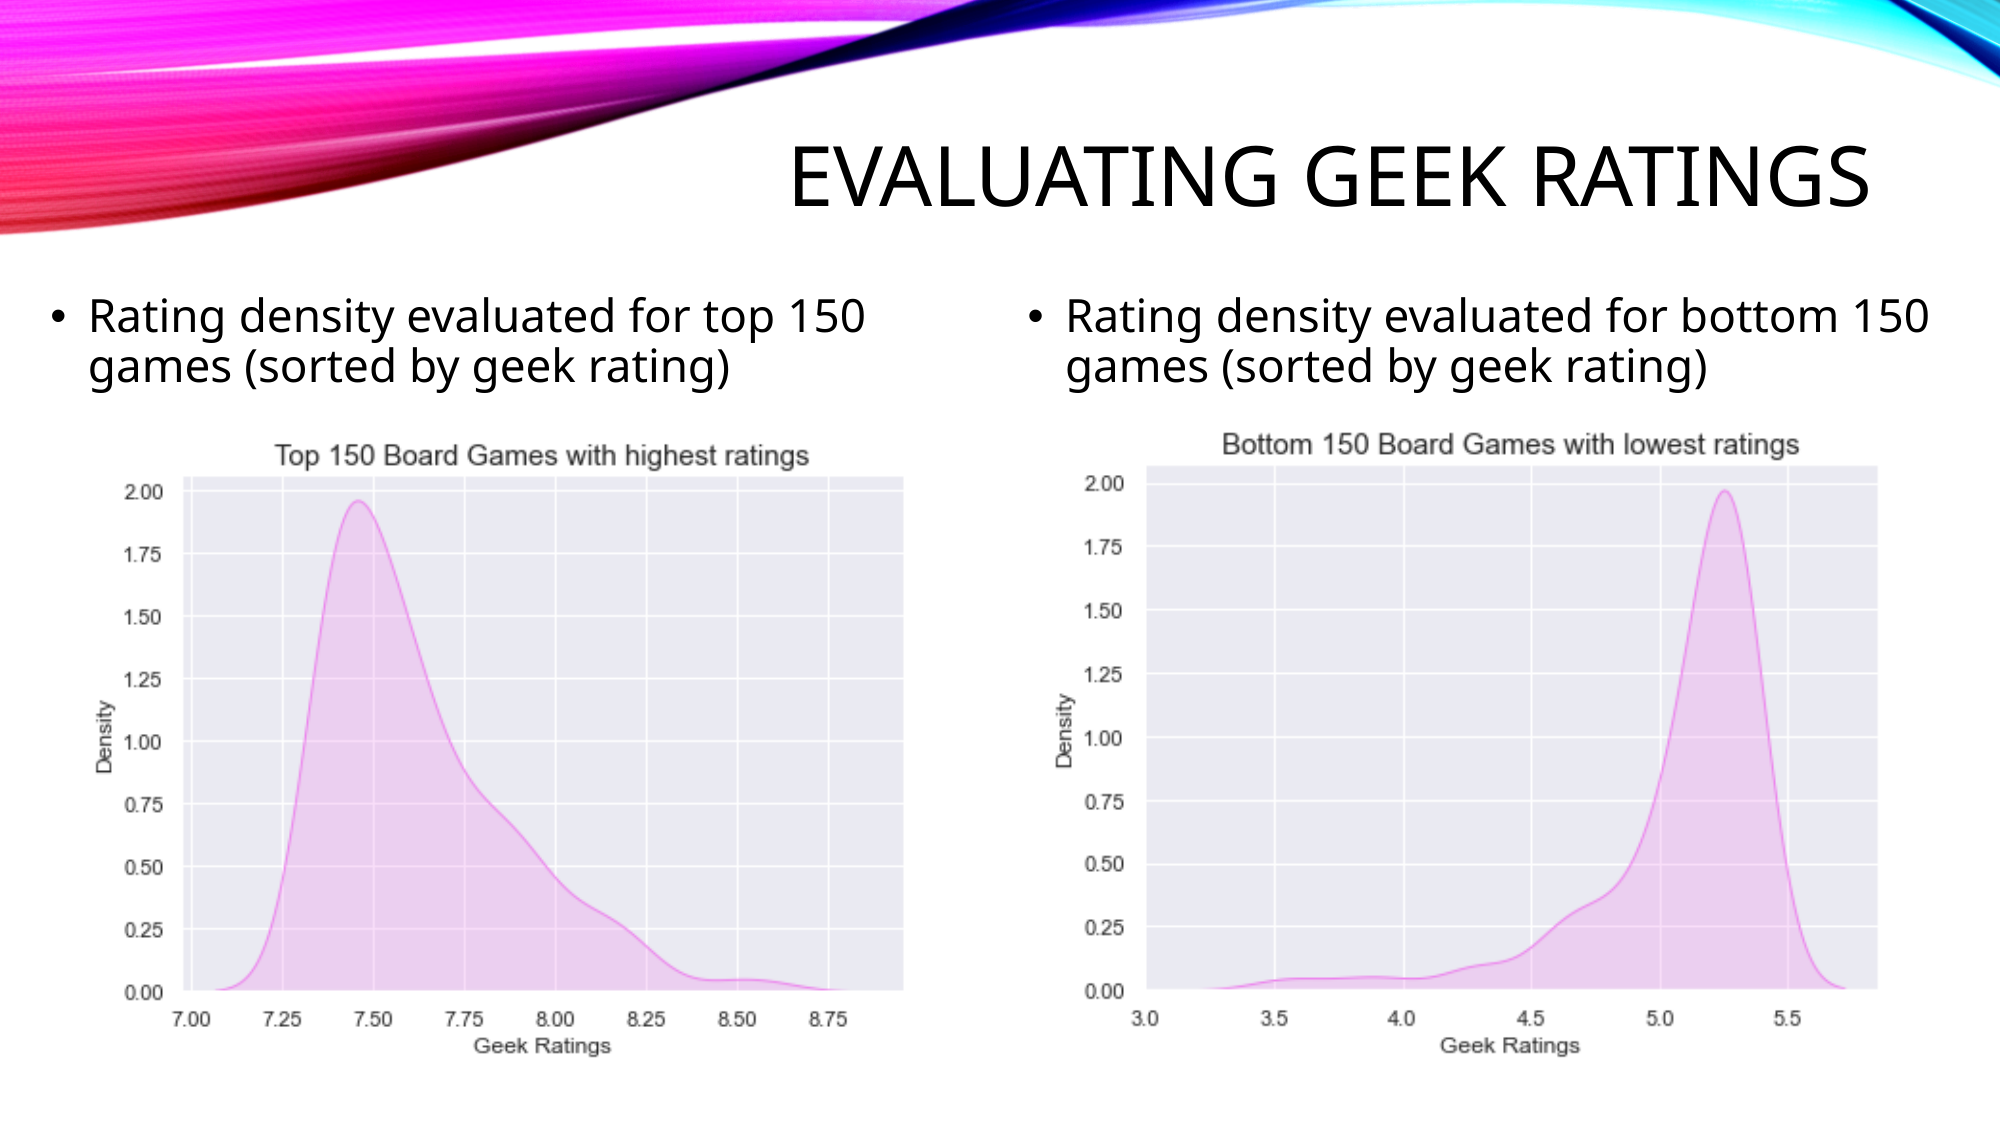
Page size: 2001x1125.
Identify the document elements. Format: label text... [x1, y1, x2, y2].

picture [89, 441, 940, 1063]
list Rating density evaluated for bottom 150 games (sorted by geek rating) [1012, 285, 1965, 1086]
picture [1910, 0, 2000, 45]
title Evaluating geek ratings [474, 73, 1888, 286]
list Rating density evaluated for top 150 games (sorted by geek rating) [35, 285, 988, 1086]
picture [1038, 418, 1911, 1063]
picture [1890, 0, 2000, 75]
picture [0, 0, 2000, 237]
